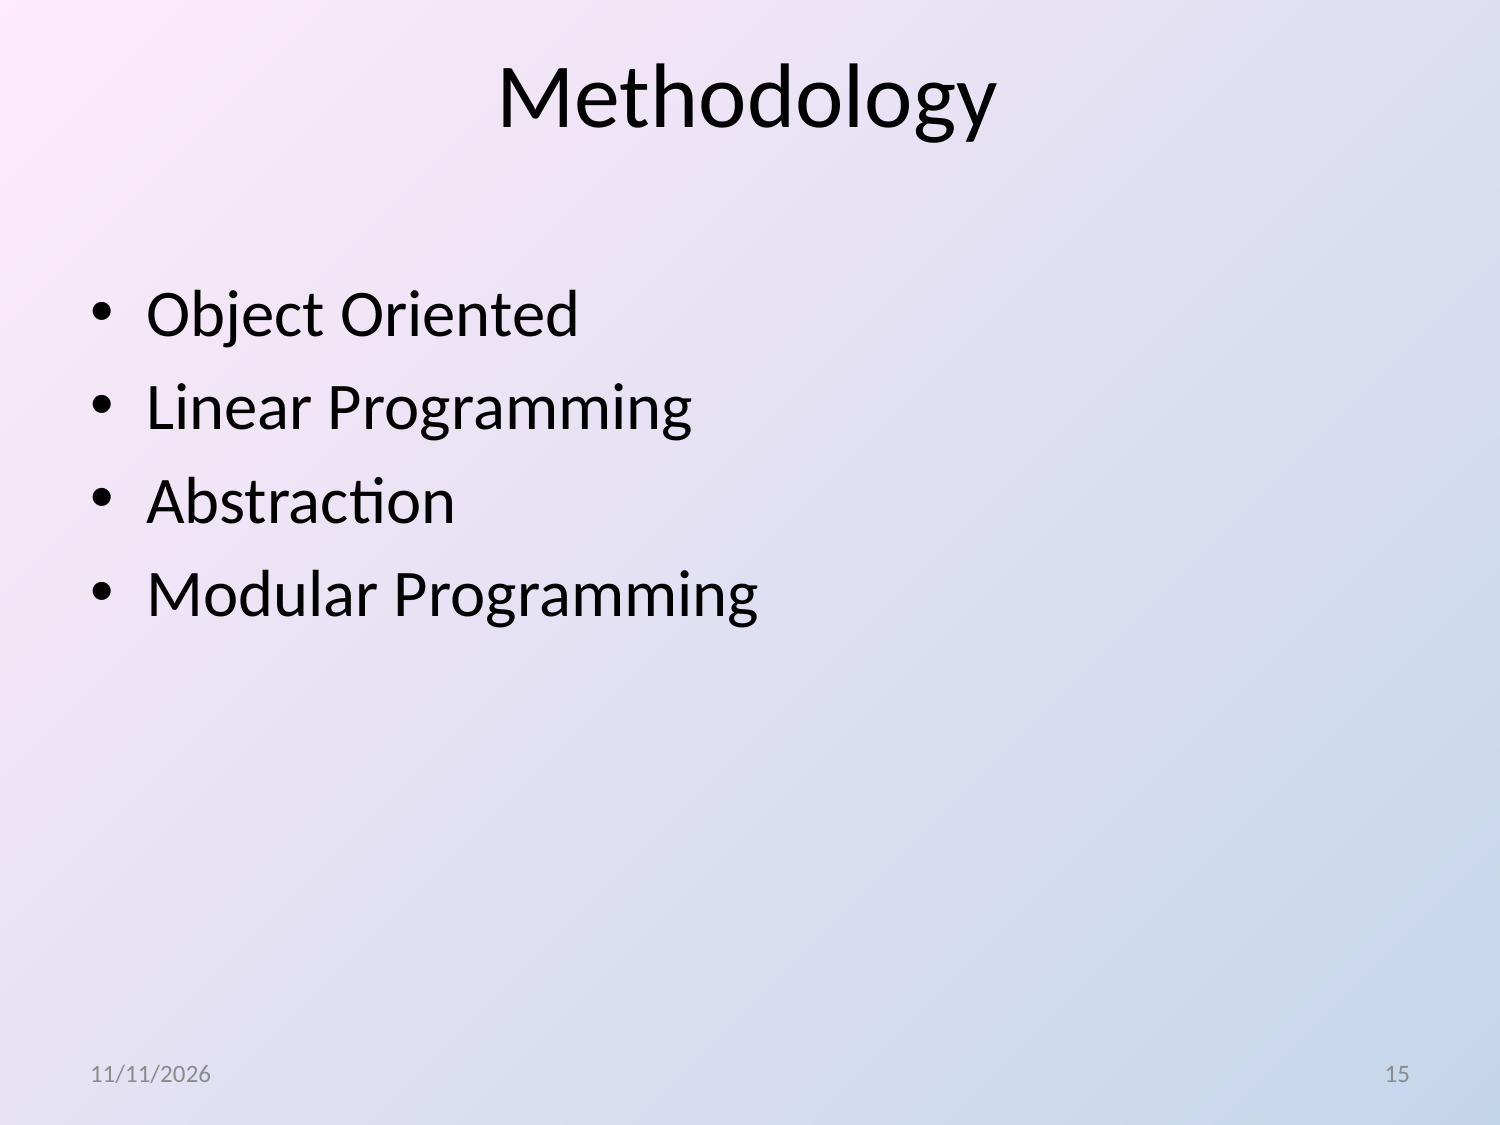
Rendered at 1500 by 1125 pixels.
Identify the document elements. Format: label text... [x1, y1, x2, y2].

list Object Oriented Linear Programming Abstraction Modular Programming [75, 262, 1425, 1005]
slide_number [75, 1042, 425, 1103]
title Methodology [72, 19, 1423, 164]
slide_number 15 [1074, 1042, 1425, 1103]
